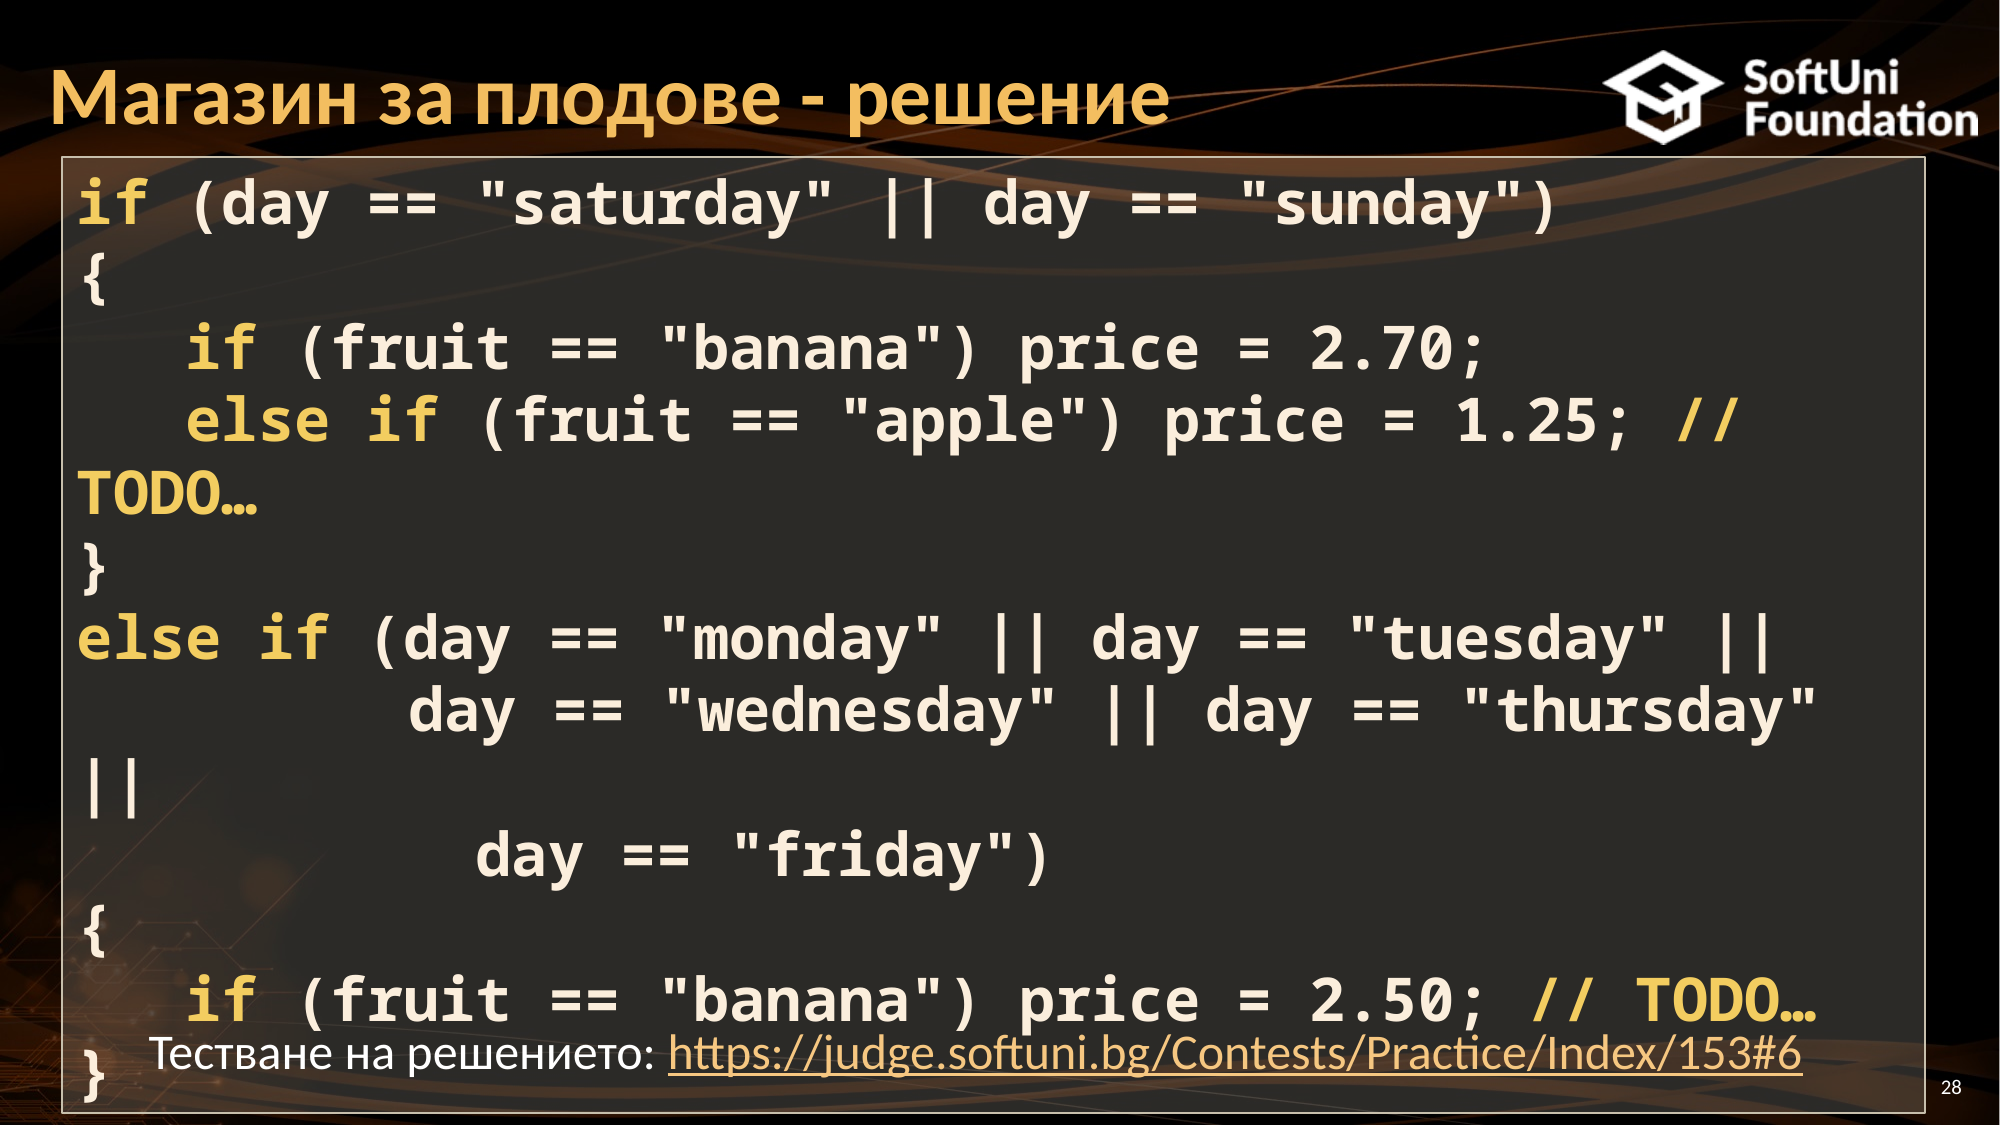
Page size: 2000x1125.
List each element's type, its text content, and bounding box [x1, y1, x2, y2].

text_box Тестване на решението: https://judge.softuni.bg/Contests/Practice/Index/153#6 [133, 1011, 1884, 1087]
slide_number 28 [1925, 1070, 1968, 1103]
text_box if (day == "saturday" || day == "sunday") { if (fruit == "banana") price = 2.70; else if (fruit == "apple") price = 1.25; // TODO… } else if (day == "monday" || day == "tuesday" || day == "wednesday" || day == "thursday" || day == "friday") { if (fruit == "banana") price = 2.50; // TODO… } [62, 156, 1925, 1114]
picture [0, 0, 2000, 1125]
title Магазин за плодове - решение [30, 6, 1602, 189]
